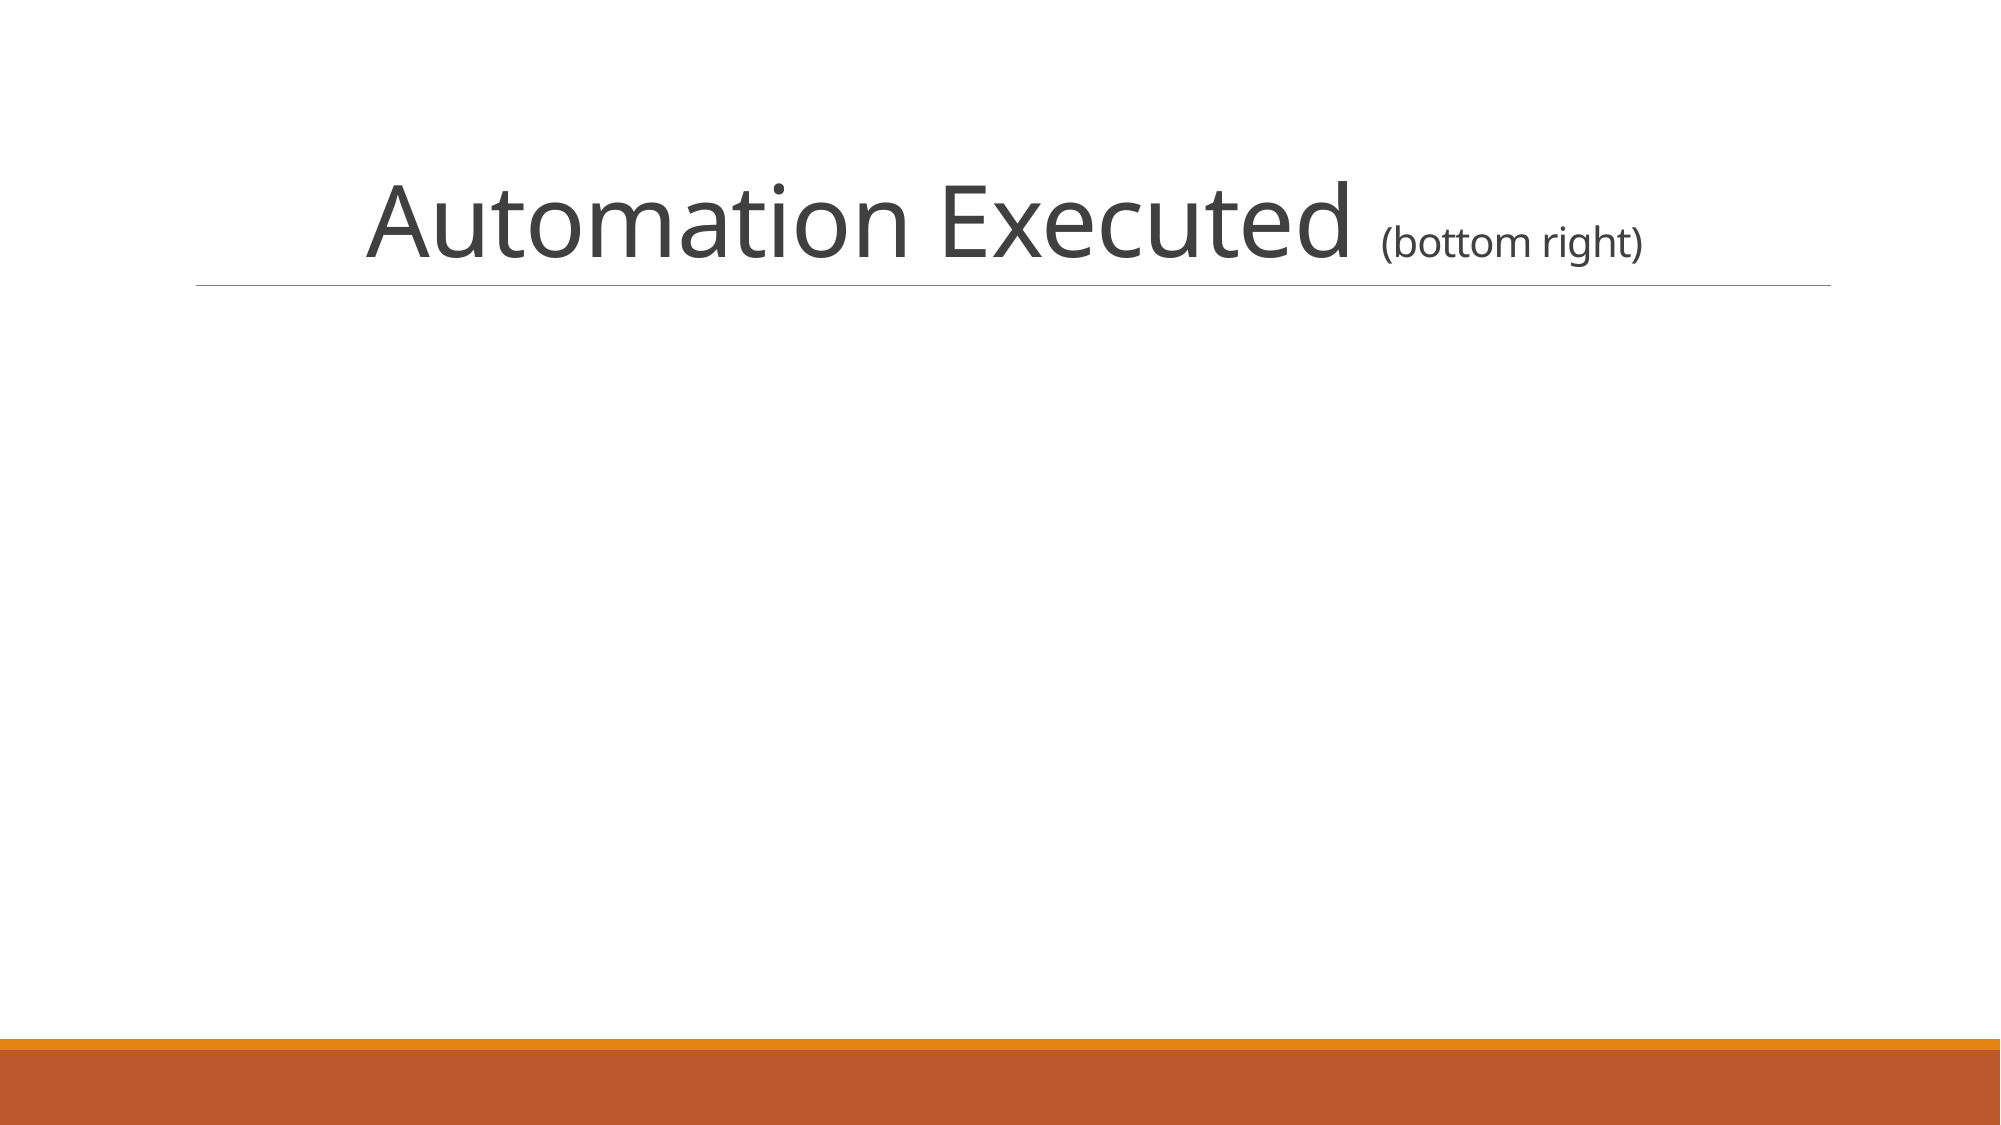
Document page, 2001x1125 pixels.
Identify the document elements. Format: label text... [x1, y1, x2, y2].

title Automation Executed (bottom right) [180, 47, 1830, 285]
